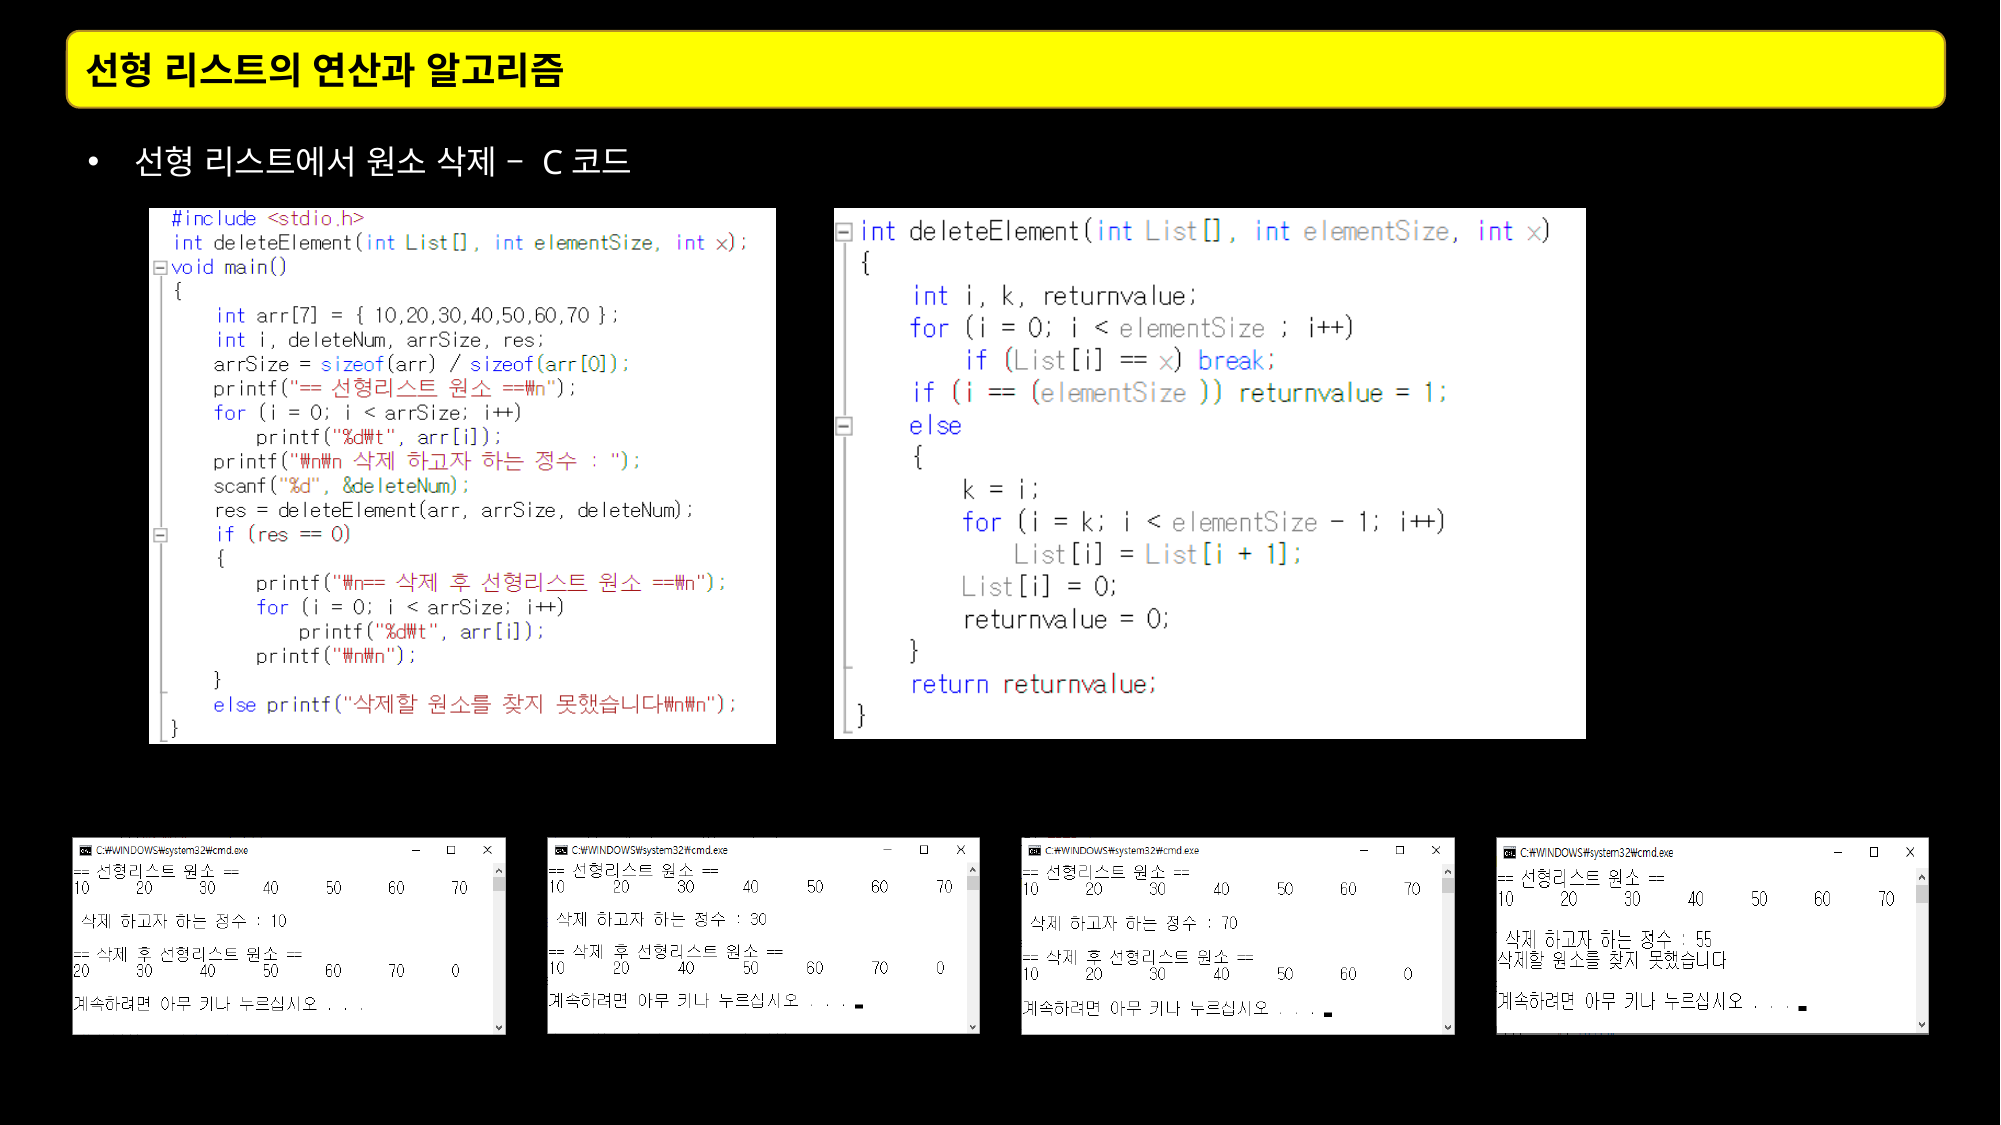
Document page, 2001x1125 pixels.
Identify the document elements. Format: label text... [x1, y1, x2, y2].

picture [547, 837, 980, 1034]
text_box 선형 리스트의 연산과 알고리즘 [65, 29, 1947, 109]
picture [149, 208, 776, 744]
picture [834, 208, 1586, 739]
picture [1496, 837, 1929, 1035]
picture [72, 837, 506, 1035]
picture [1021, 837, 1455, 1035]
text_box 선형 리스트에서 원소 삭제 – C코드 [72, 113, 1946, 1083]
